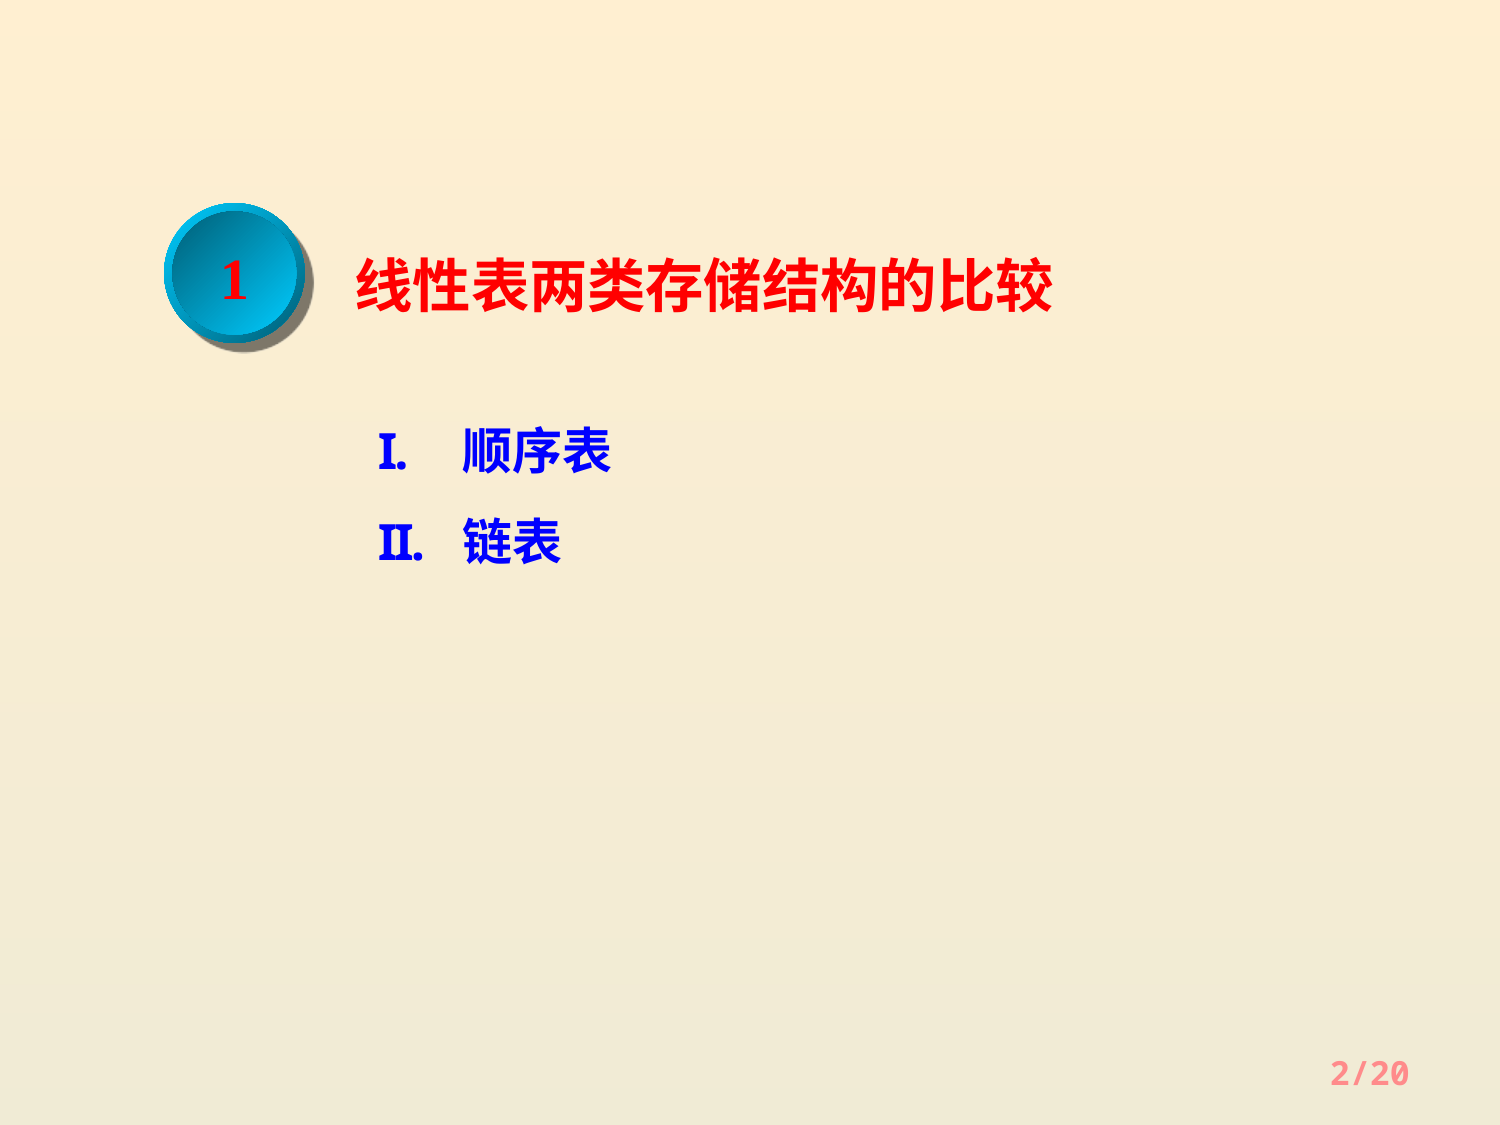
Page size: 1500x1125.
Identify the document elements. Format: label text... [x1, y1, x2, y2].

text_box 线性表两类存储结构的比较 [339, 234, 1114, 327]
text_box 1 [172, 211, 297, 335]
slide_number 2/20 [1074, 1042, 1425, 1103]
text_box 顺序表 链表 [363, 406, 692, 578]
text_box [164, 203, 305, 343]
